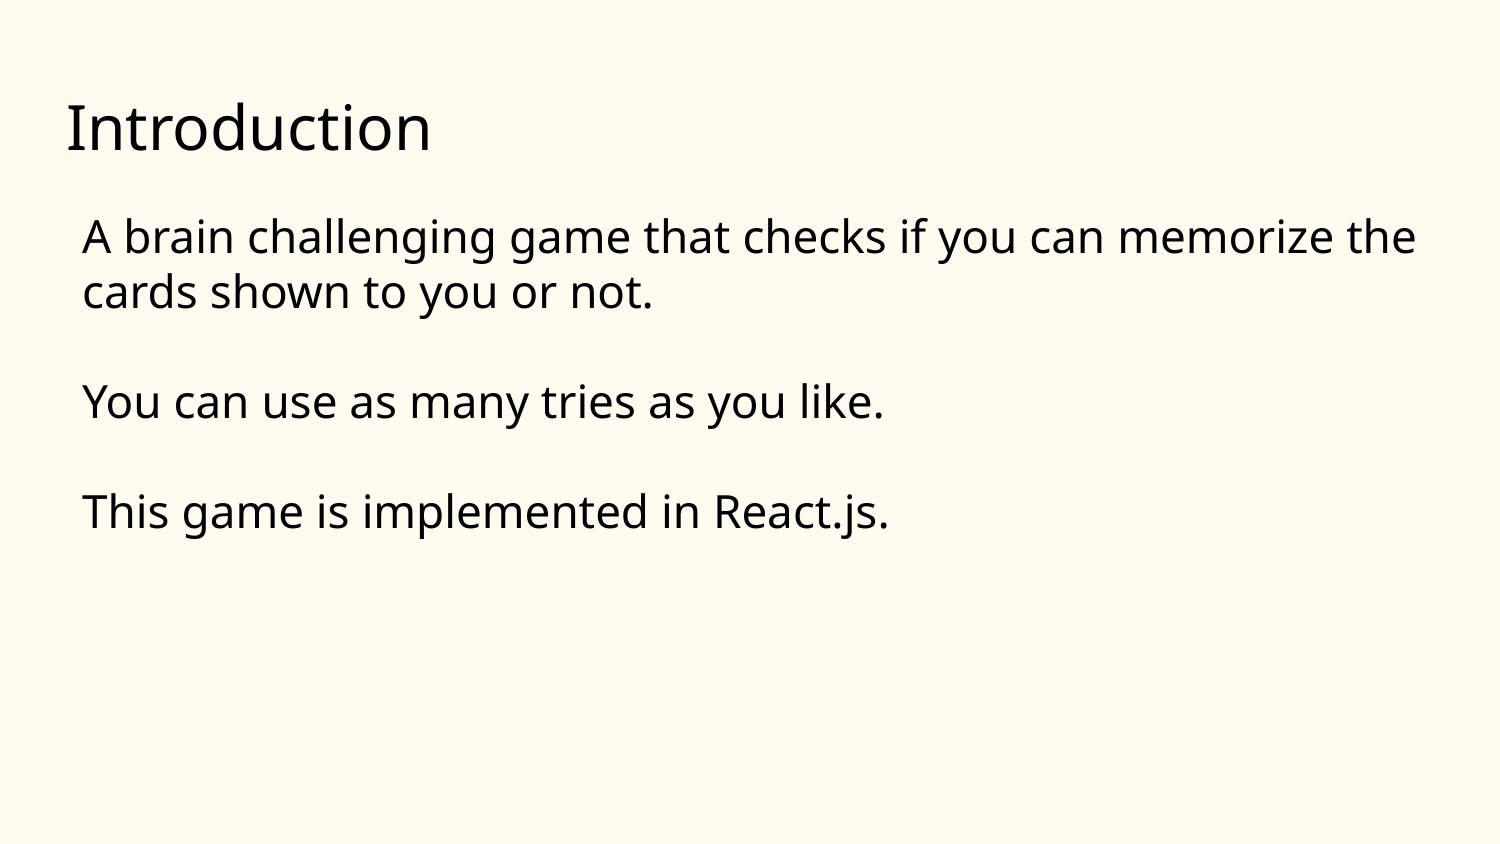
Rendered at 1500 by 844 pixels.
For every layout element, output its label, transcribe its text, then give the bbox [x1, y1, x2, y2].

title Introduction [51, 72, 1449, 174]
text_box A brain challenging game that checks if you can memorize the cards shown to you or not. You can use as many tries as you like. This game is implemented in React.js. [67, 193, 1434, 777]
